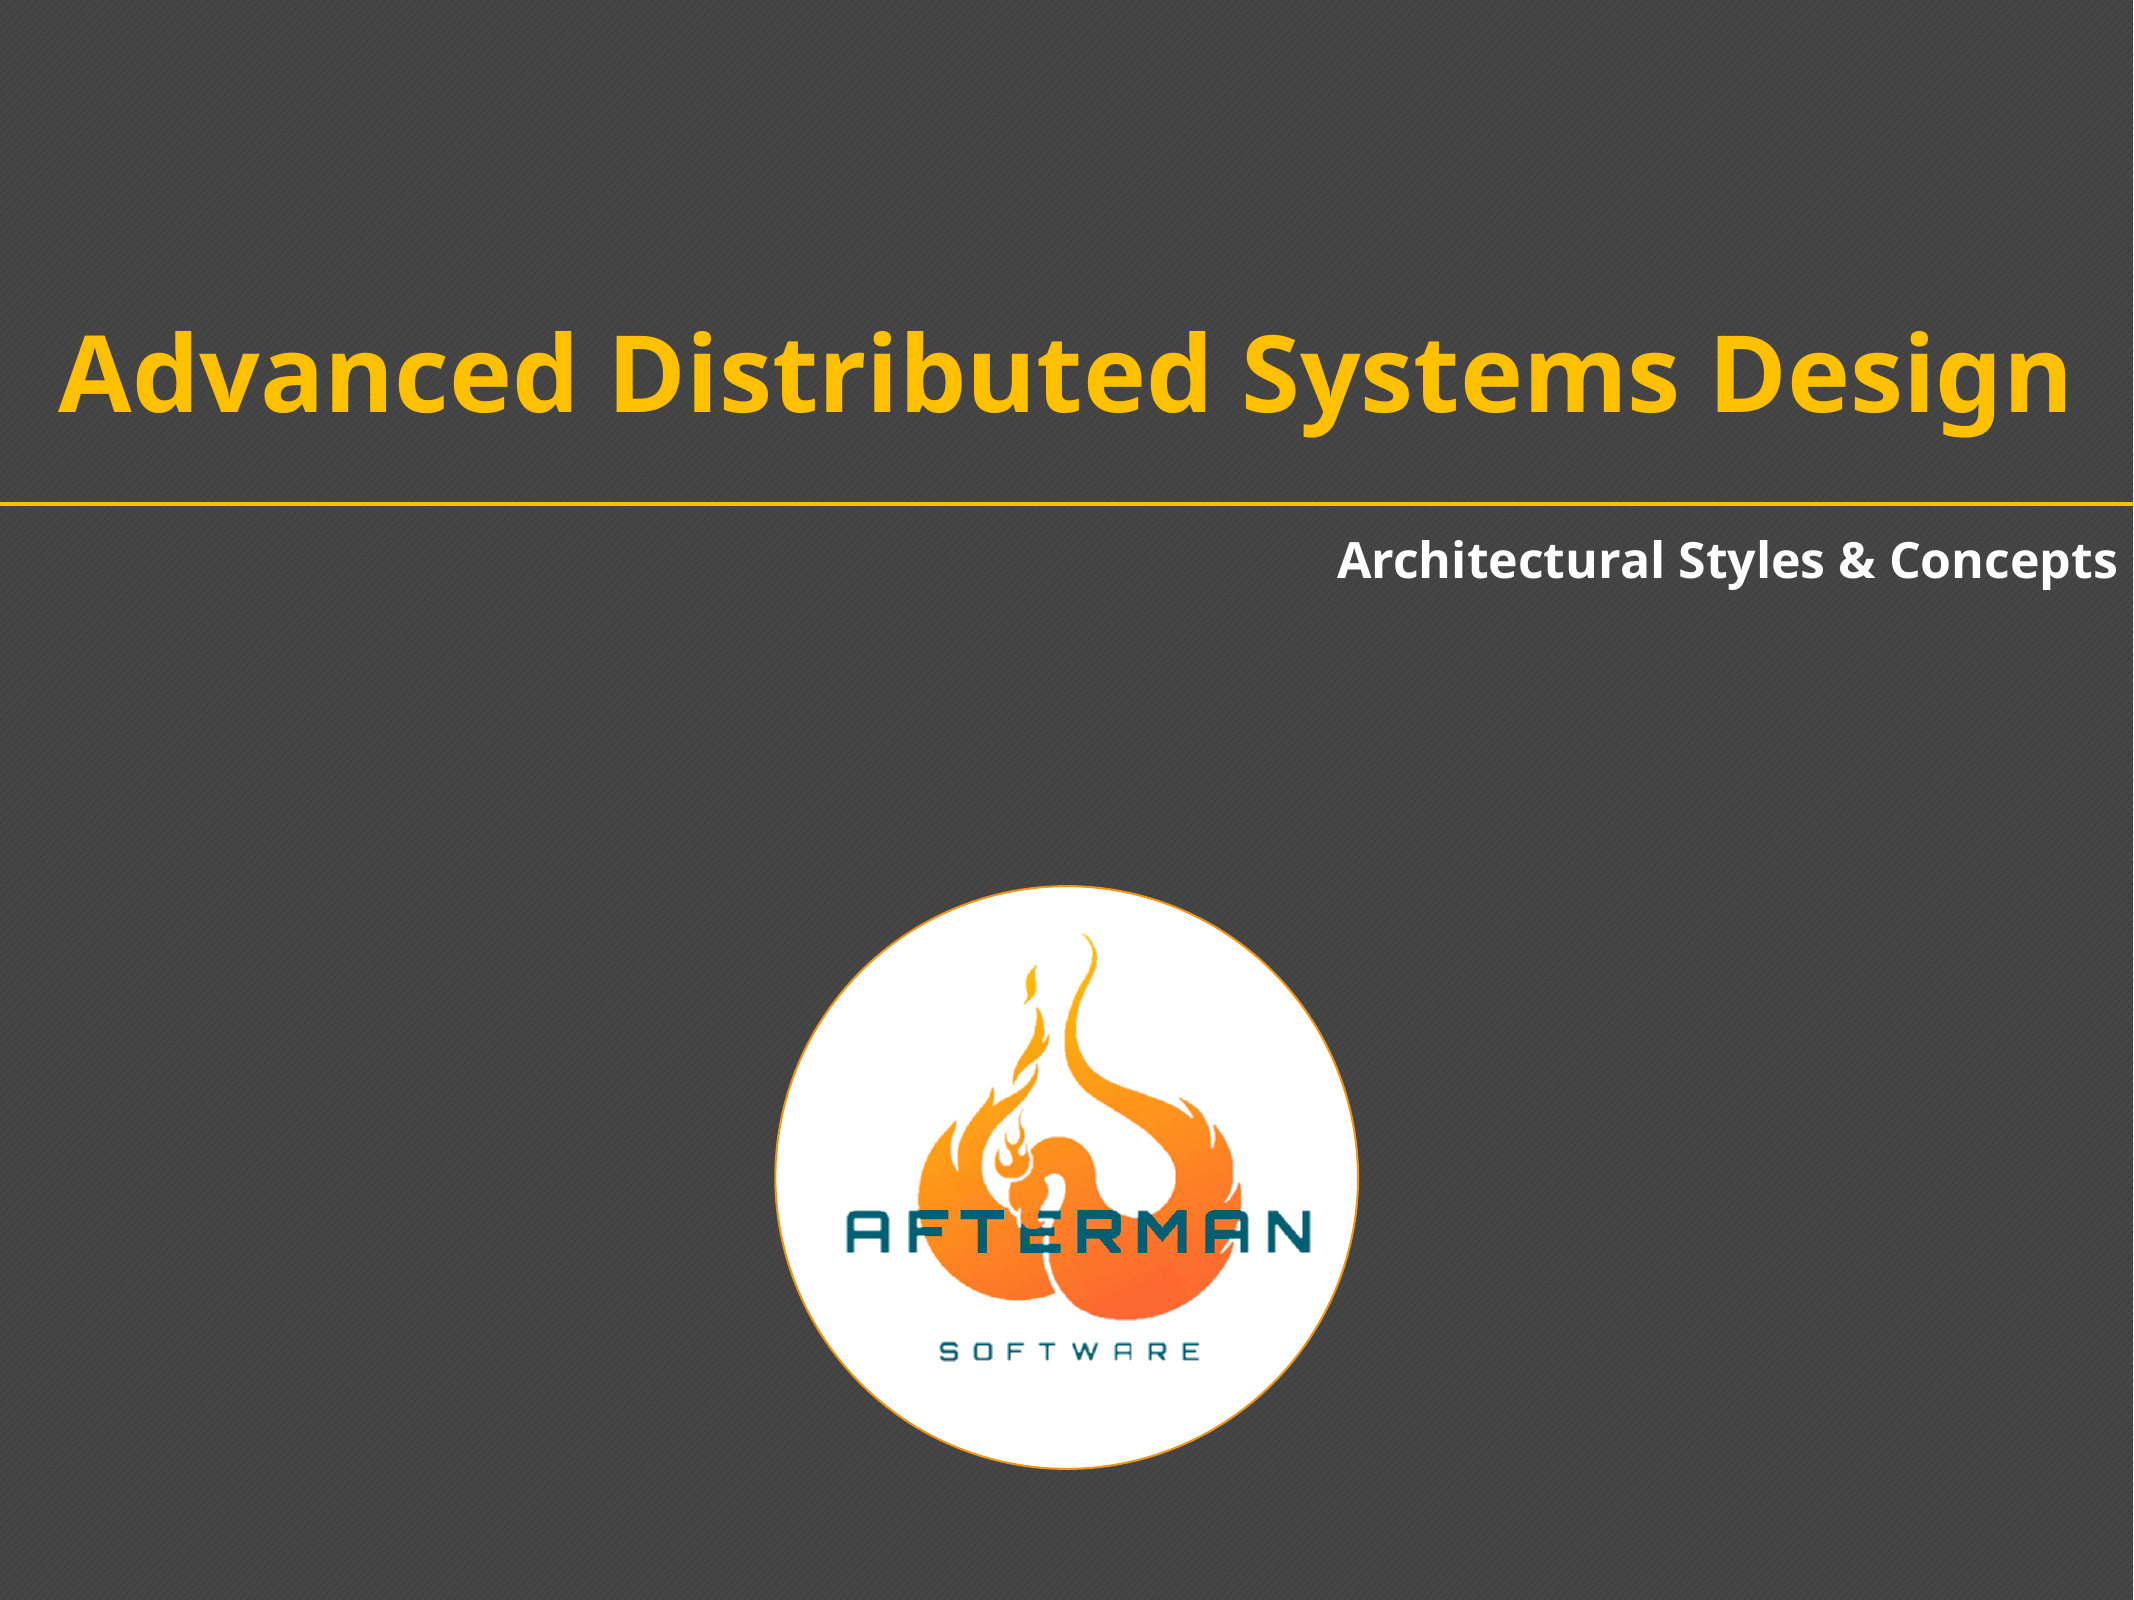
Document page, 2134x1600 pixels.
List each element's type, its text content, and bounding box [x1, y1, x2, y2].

title Advanced Distributed Systems Design [0, 251, 2134, 503]
text_box Architectural Styles & Concepts [0, 521, 2134, 657]
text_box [775, 885, 1359, 1470]
